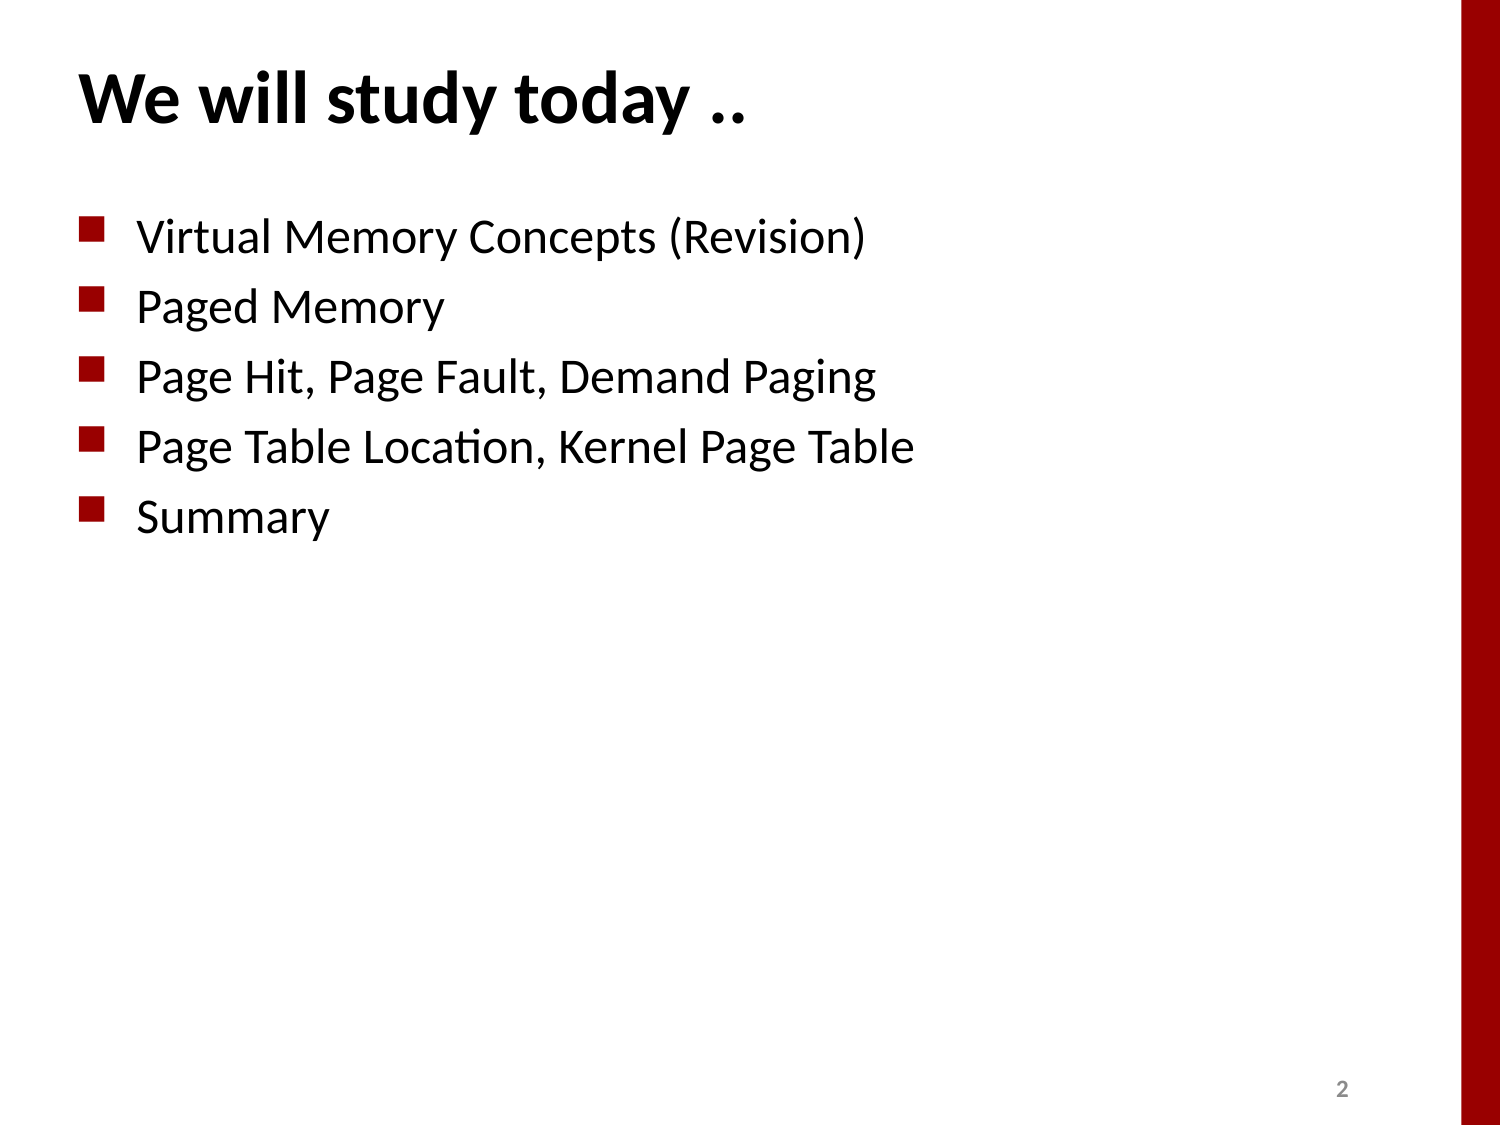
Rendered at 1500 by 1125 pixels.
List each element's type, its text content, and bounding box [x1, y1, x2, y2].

title We will study today .. [63, 30, 1310, 157]
list Virtual Memory Concepts (Revision) Paged Memory Page Hit, Page Fault, Demand Paging Page Table Location, Kernel Page Table Summary [64, 196, 1341, 1048]
